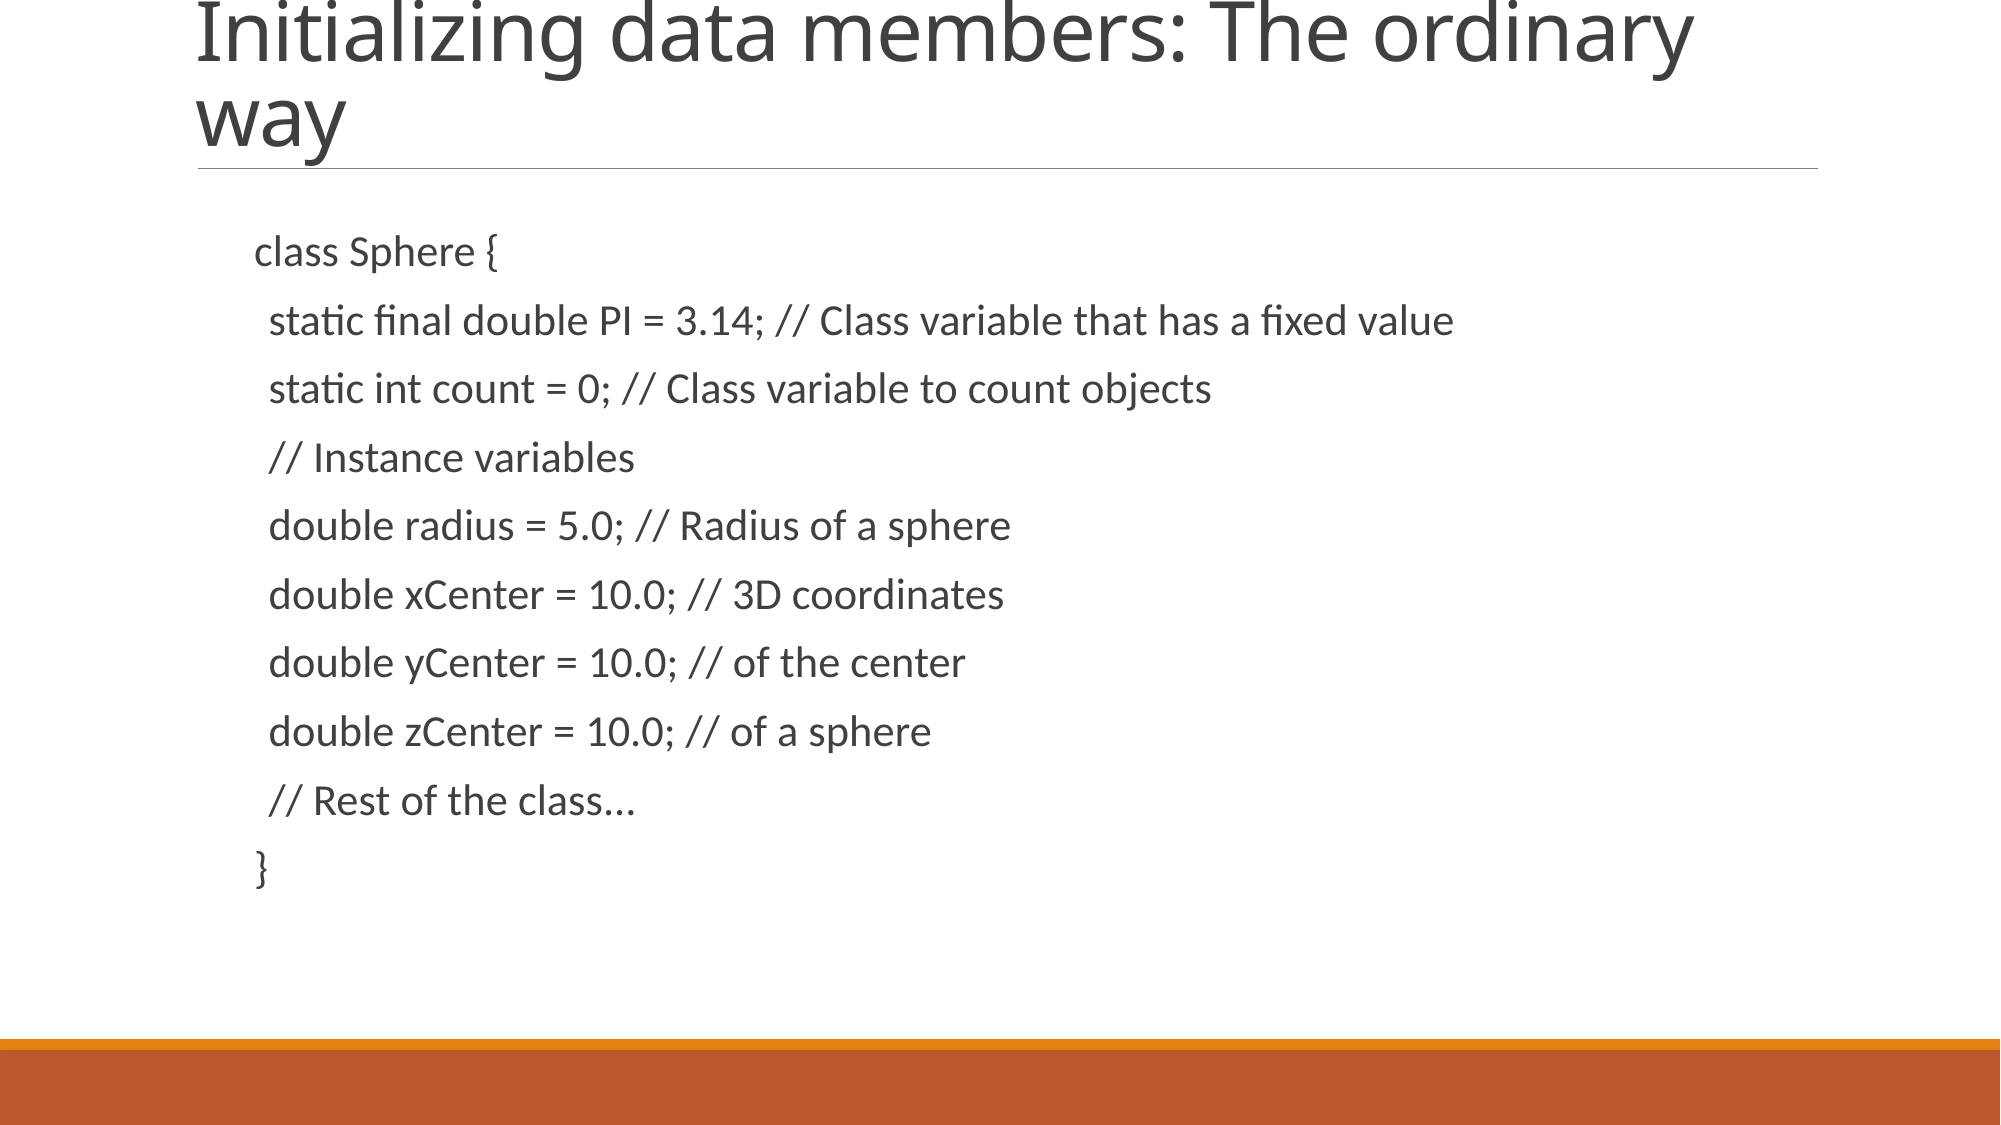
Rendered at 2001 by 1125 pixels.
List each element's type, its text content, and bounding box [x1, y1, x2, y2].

title Initializing data members: The ordinary way [180, 58, 1830, 171]
list class Sphere { static final double PI = 3.14; // Class variable that has a fixed value static int count = 0; // Class variable to count objects // Instance variables double radius = 5.0; // Radius of a sphere double xCenter = 10.0; // 3D coordinates double yCenter = 10.0; // of the center double zCenter = 10.0; // of a sphere // Rest of the class... } [254, 224, 1530, 900]
